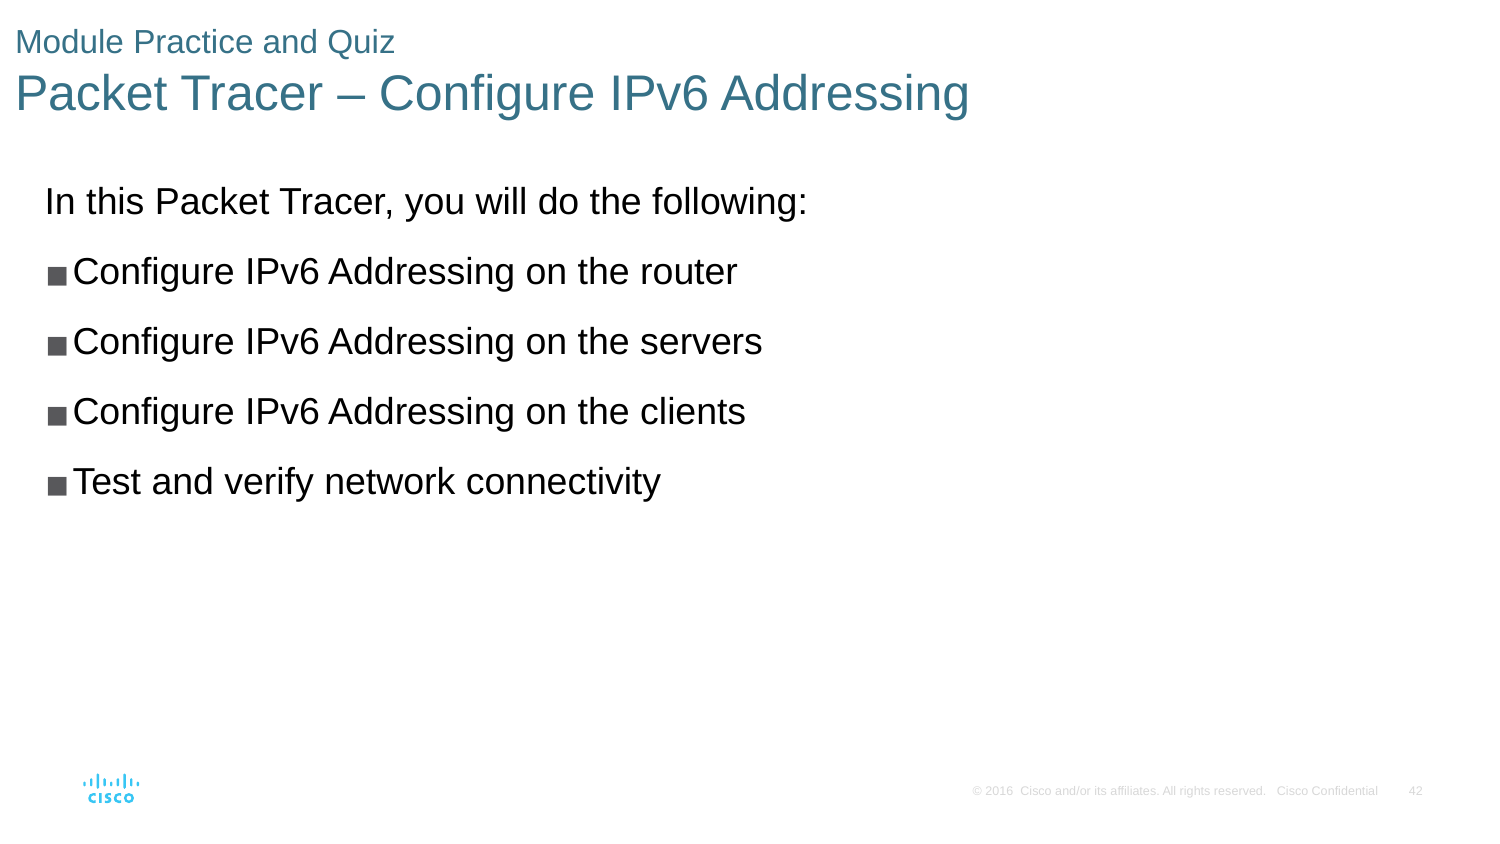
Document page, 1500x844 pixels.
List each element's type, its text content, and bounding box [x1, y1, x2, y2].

title Module Practice and Quiz Packet Tracer – Configure IPv6 Addressing [0, 21, 1500, 120]
list In this Packet Tracer, you will do the following: Configure IPv6 Addressing on the router Configure IPv6 Addressing on the servers Configure IPv6 Addressing on the clients Test and verify network connectivity [29, 169, 1449, 748]
